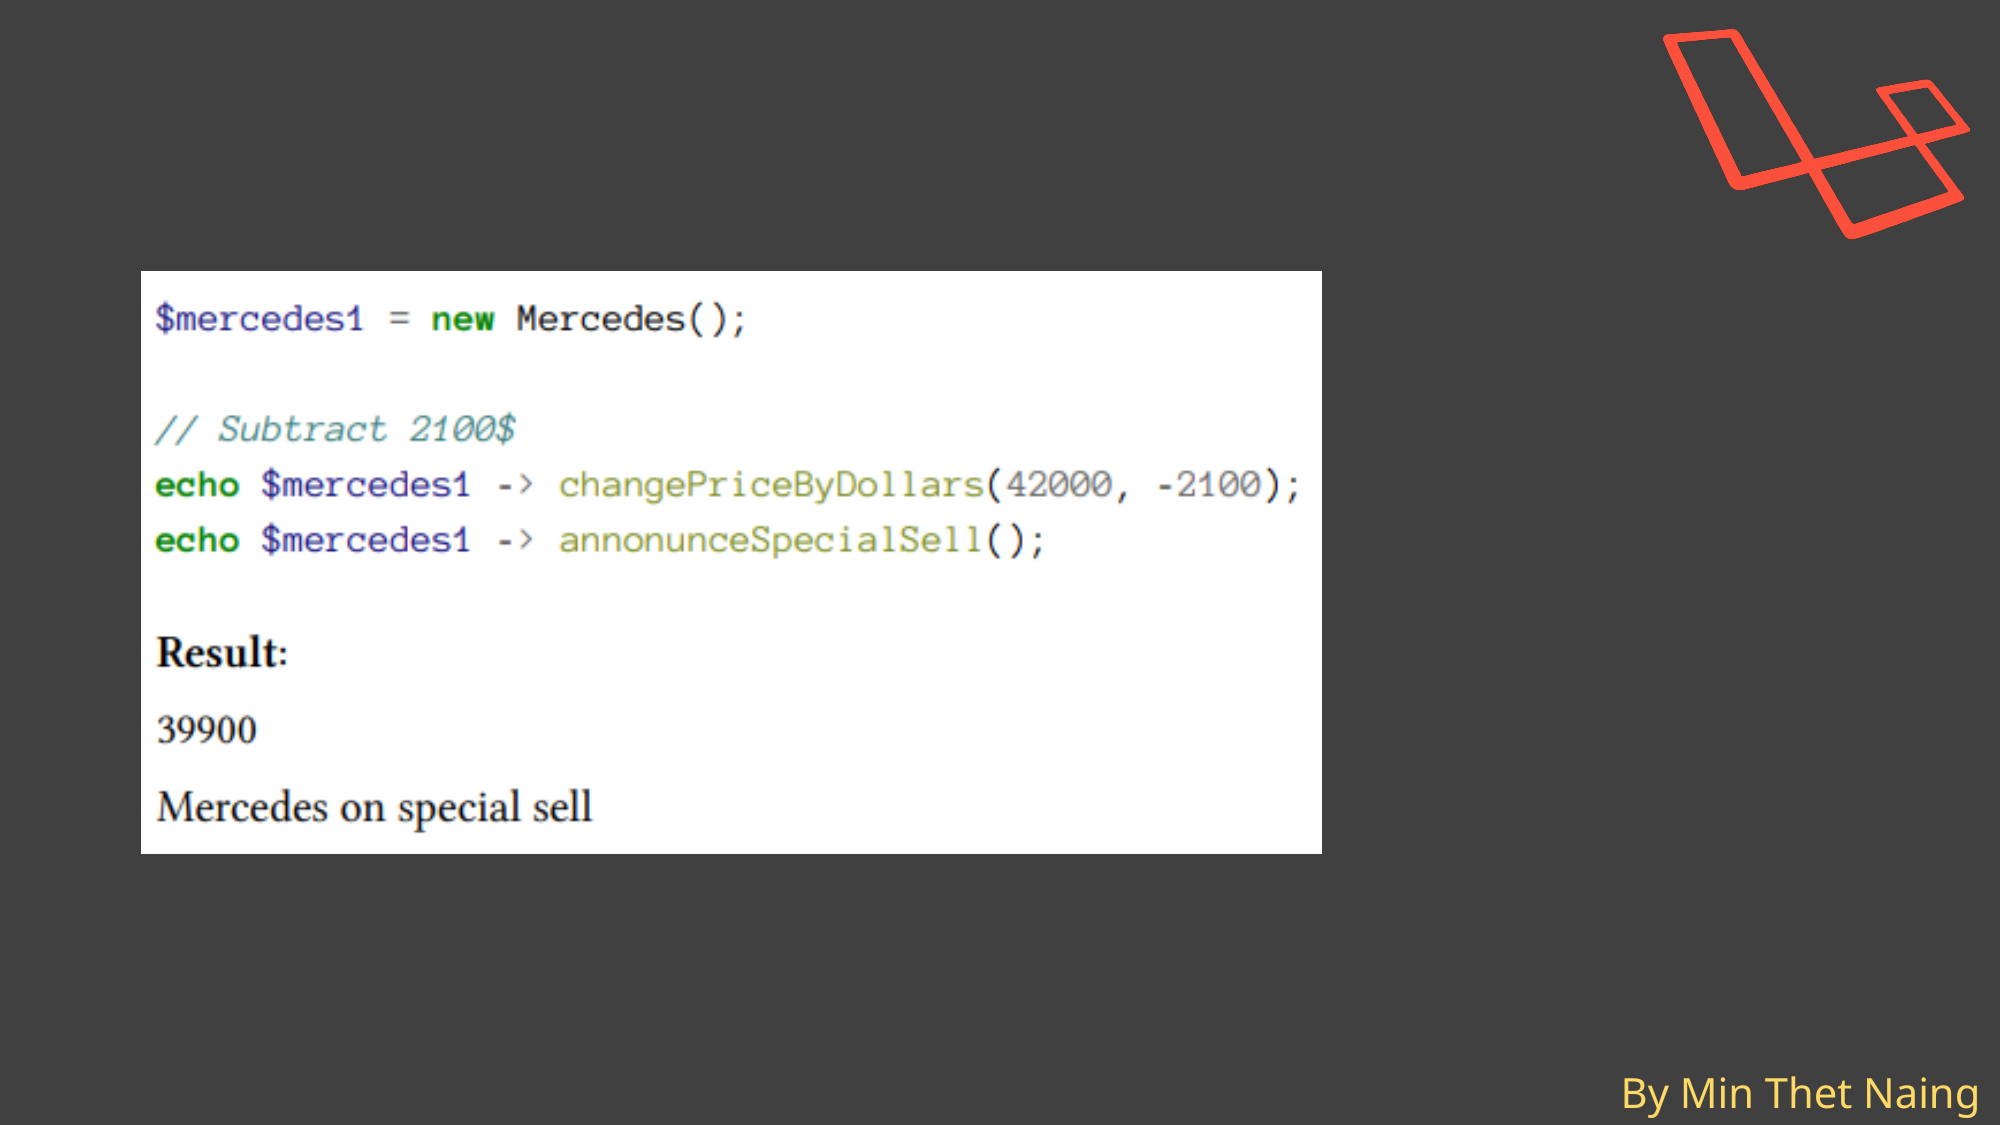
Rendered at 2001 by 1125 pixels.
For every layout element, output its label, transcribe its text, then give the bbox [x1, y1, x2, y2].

text_box By Min Thet Naing [1605, 1059, 1996, 1125]
picture [1663, 29, 1970, 241]
picture [141, 271, 1322, 854]
